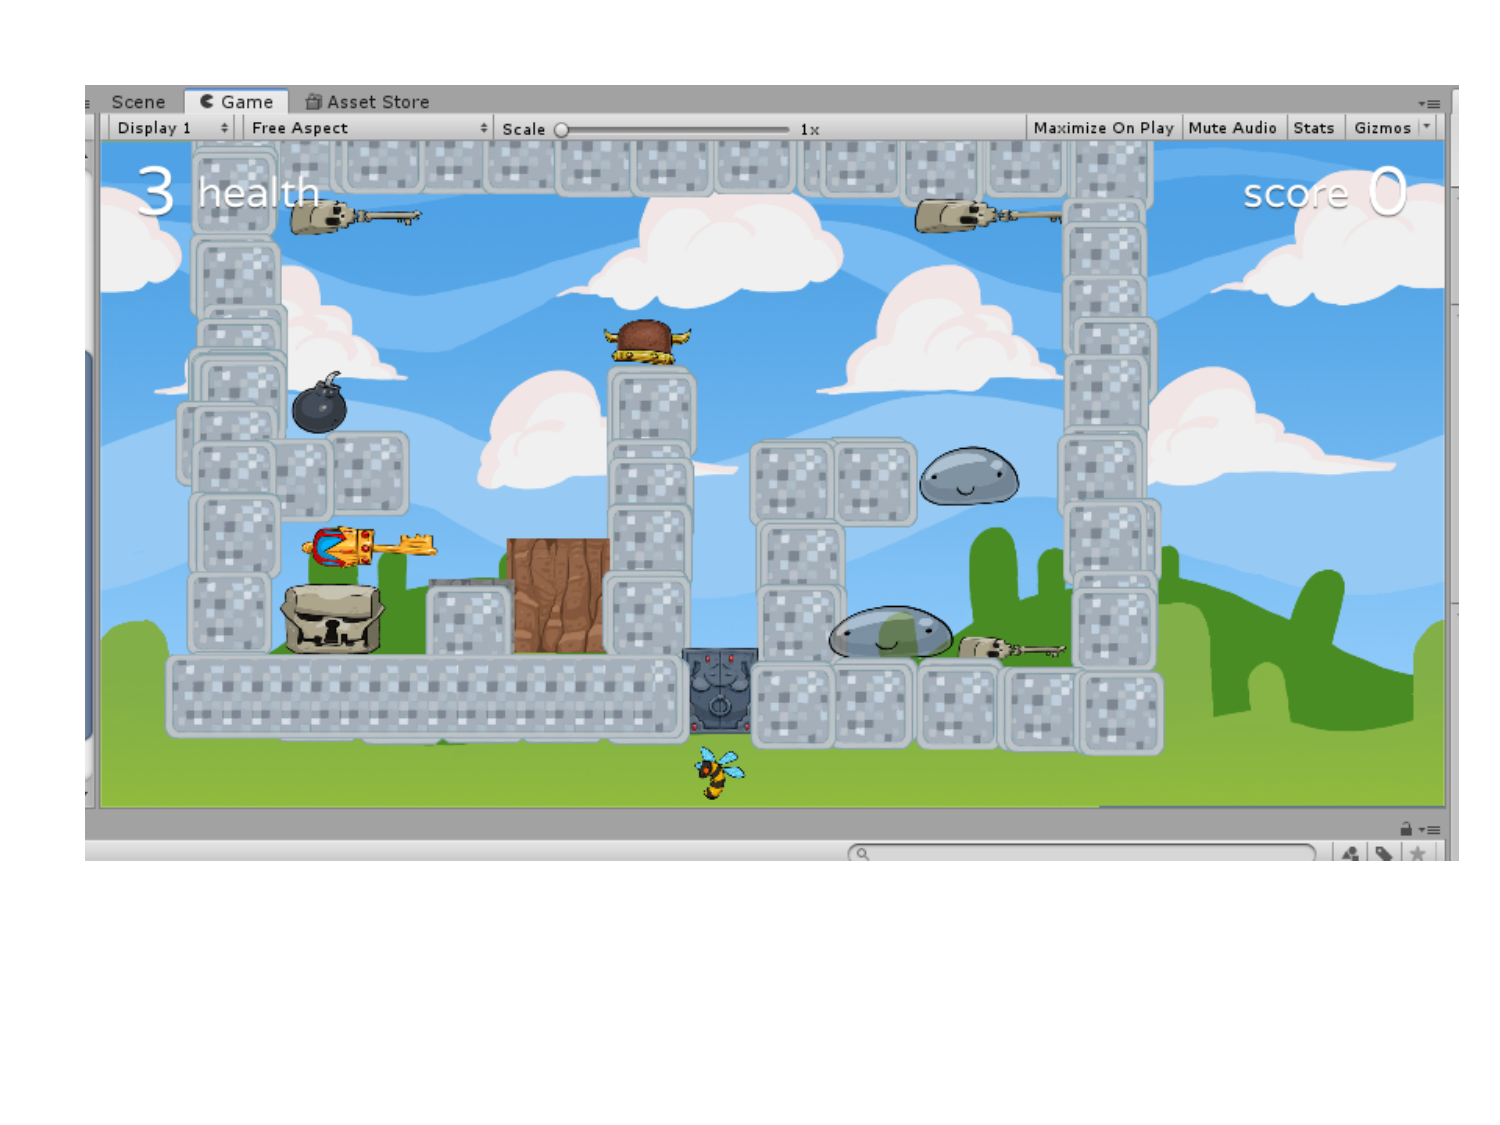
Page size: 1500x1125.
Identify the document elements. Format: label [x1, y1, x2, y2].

picture [84, 84, 1459, 861]
